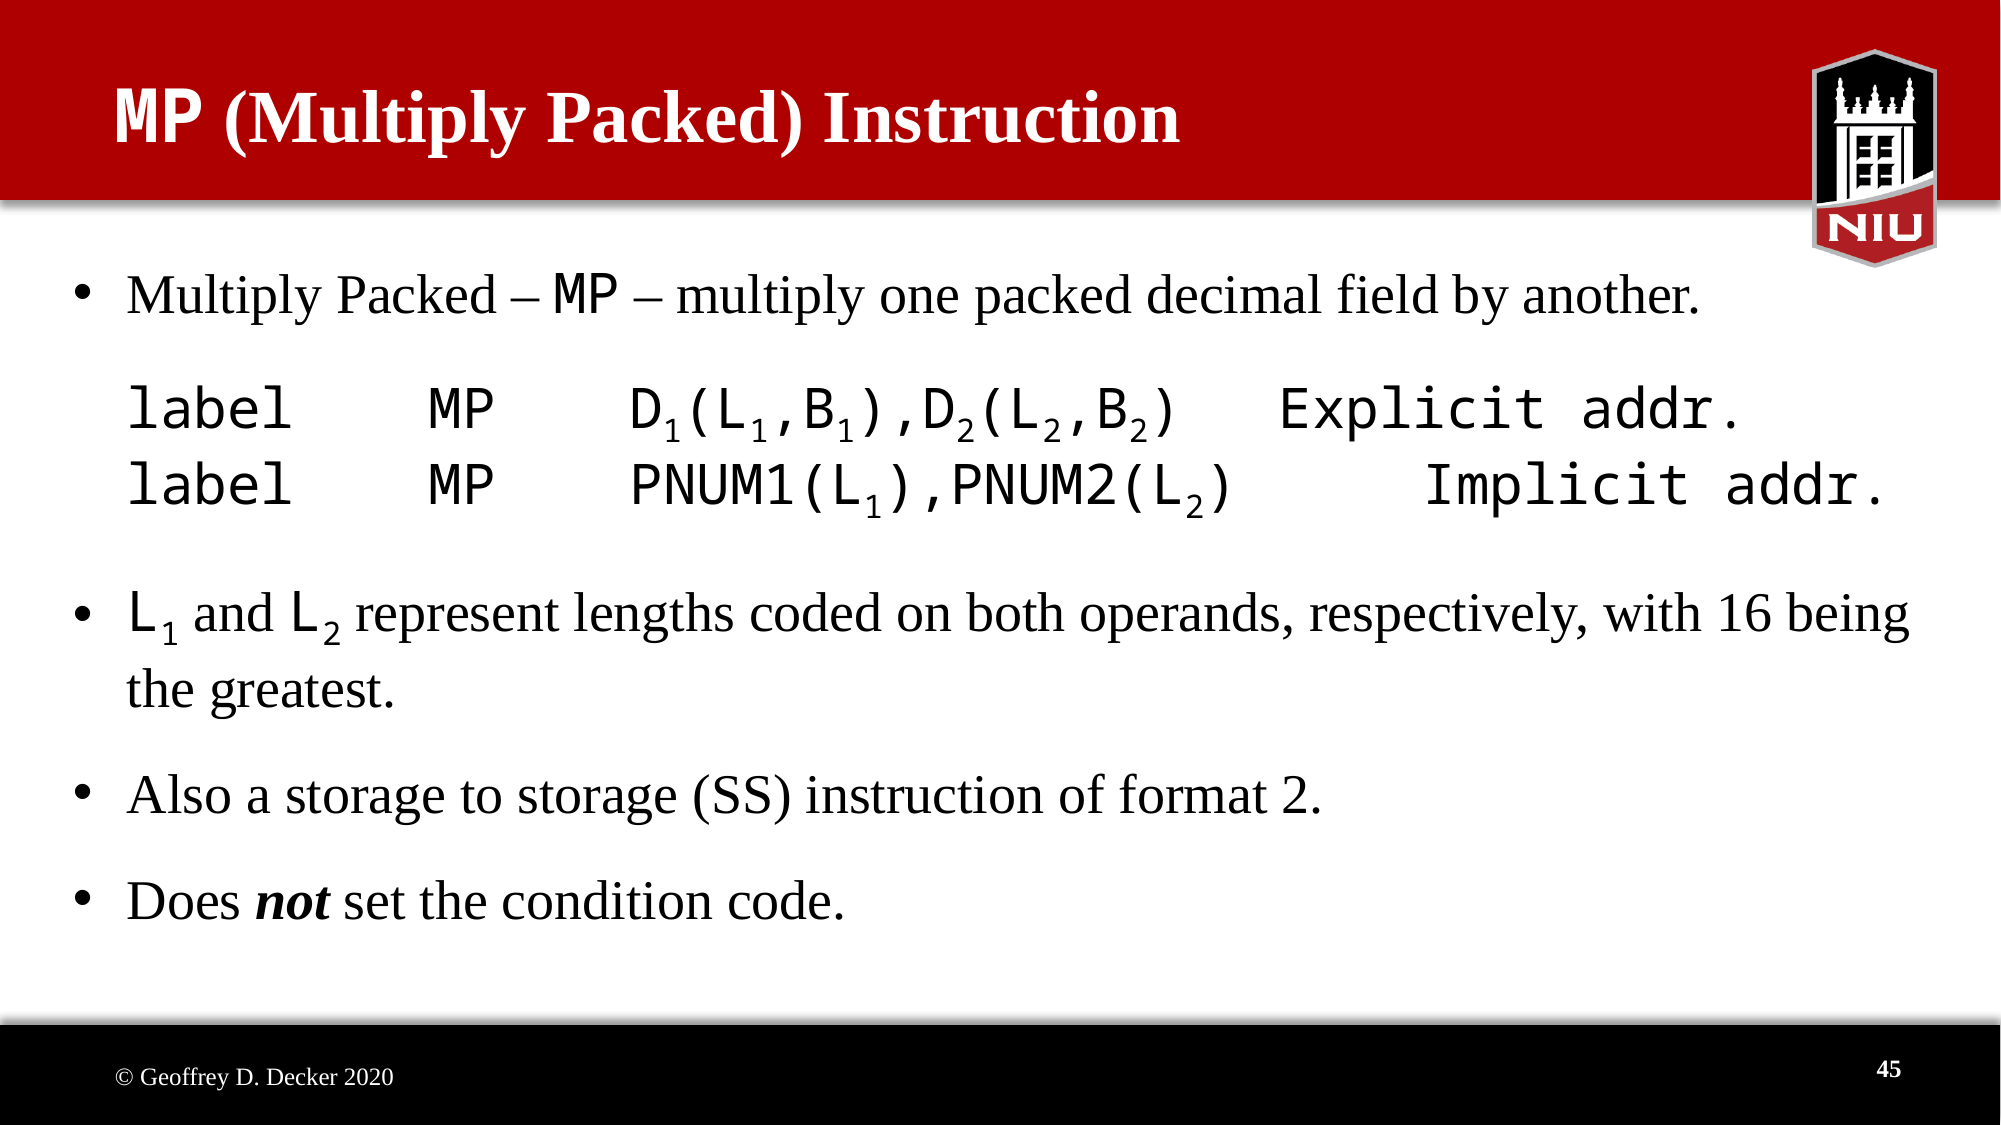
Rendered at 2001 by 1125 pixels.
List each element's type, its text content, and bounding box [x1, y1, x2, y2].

title MP (Multiply Packed) Instruction [99, 24, 1750, 200]
slide_number 45 [1616, 1037, 1917, 1098]
list Multiply Packed – MP – multiply one packed decimal field by another. label MP D1(L1,B1),D2(L2,B2) Explicit addr. label MP PNUM1(L1),PNUM2(L2) Implicit addr. L1 and L2 represent lengths coded on both operands, respectively, with 16 being the greatest. Also a storage to storage (SS) instruction of format 2. Does not set the condition code. [57, 249, 1943, 995]
footer © Geoffrey D. Decker 2020 [99, 1045, 734, 1105]
picture [1812, 49, 1937, 249]
